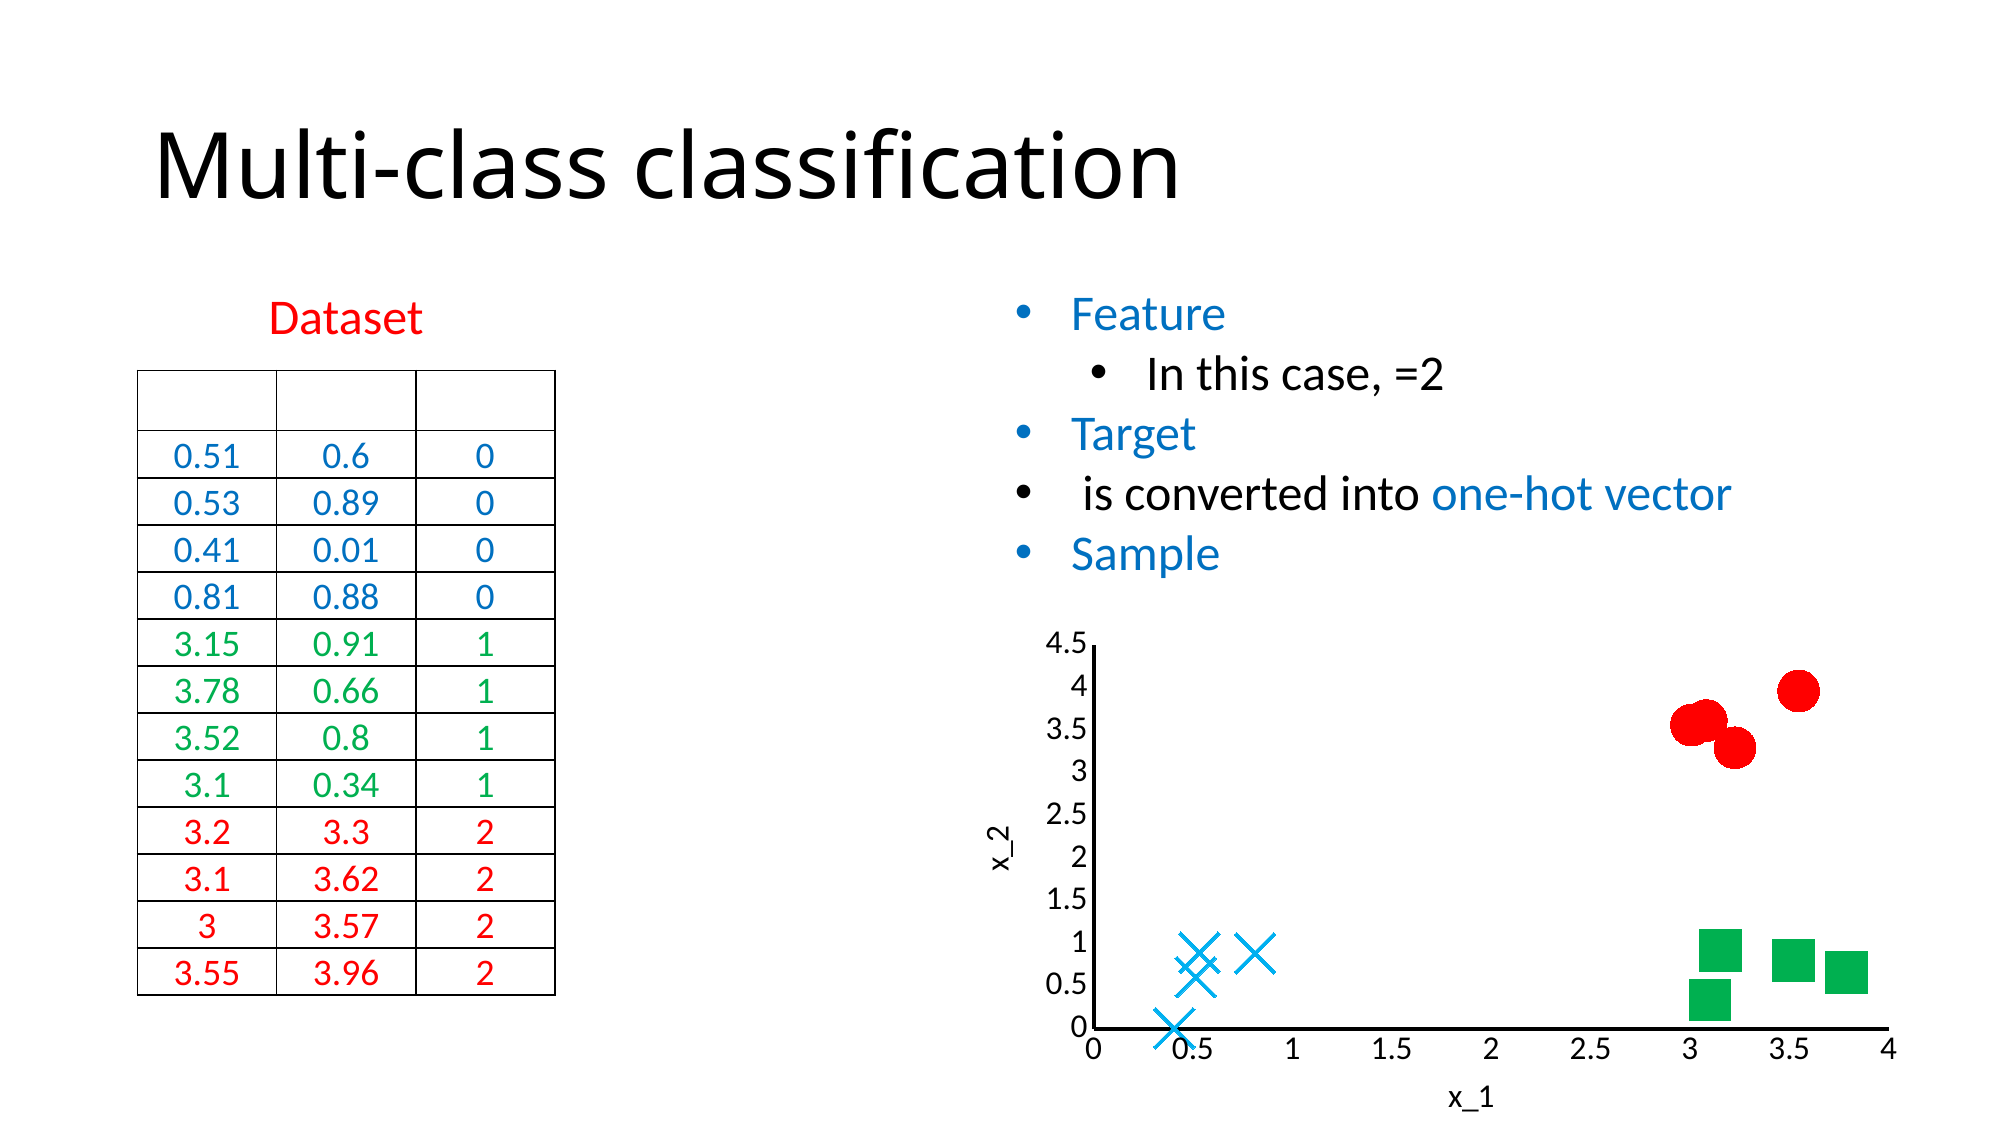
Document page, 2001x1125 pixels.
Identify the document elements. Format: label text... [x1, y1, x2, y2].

title Multi-class classification [137, 59, 1863, 278]
text_box Dataset [253, 277, 439, 352]
chart [964, 620, 1926, 1125]
